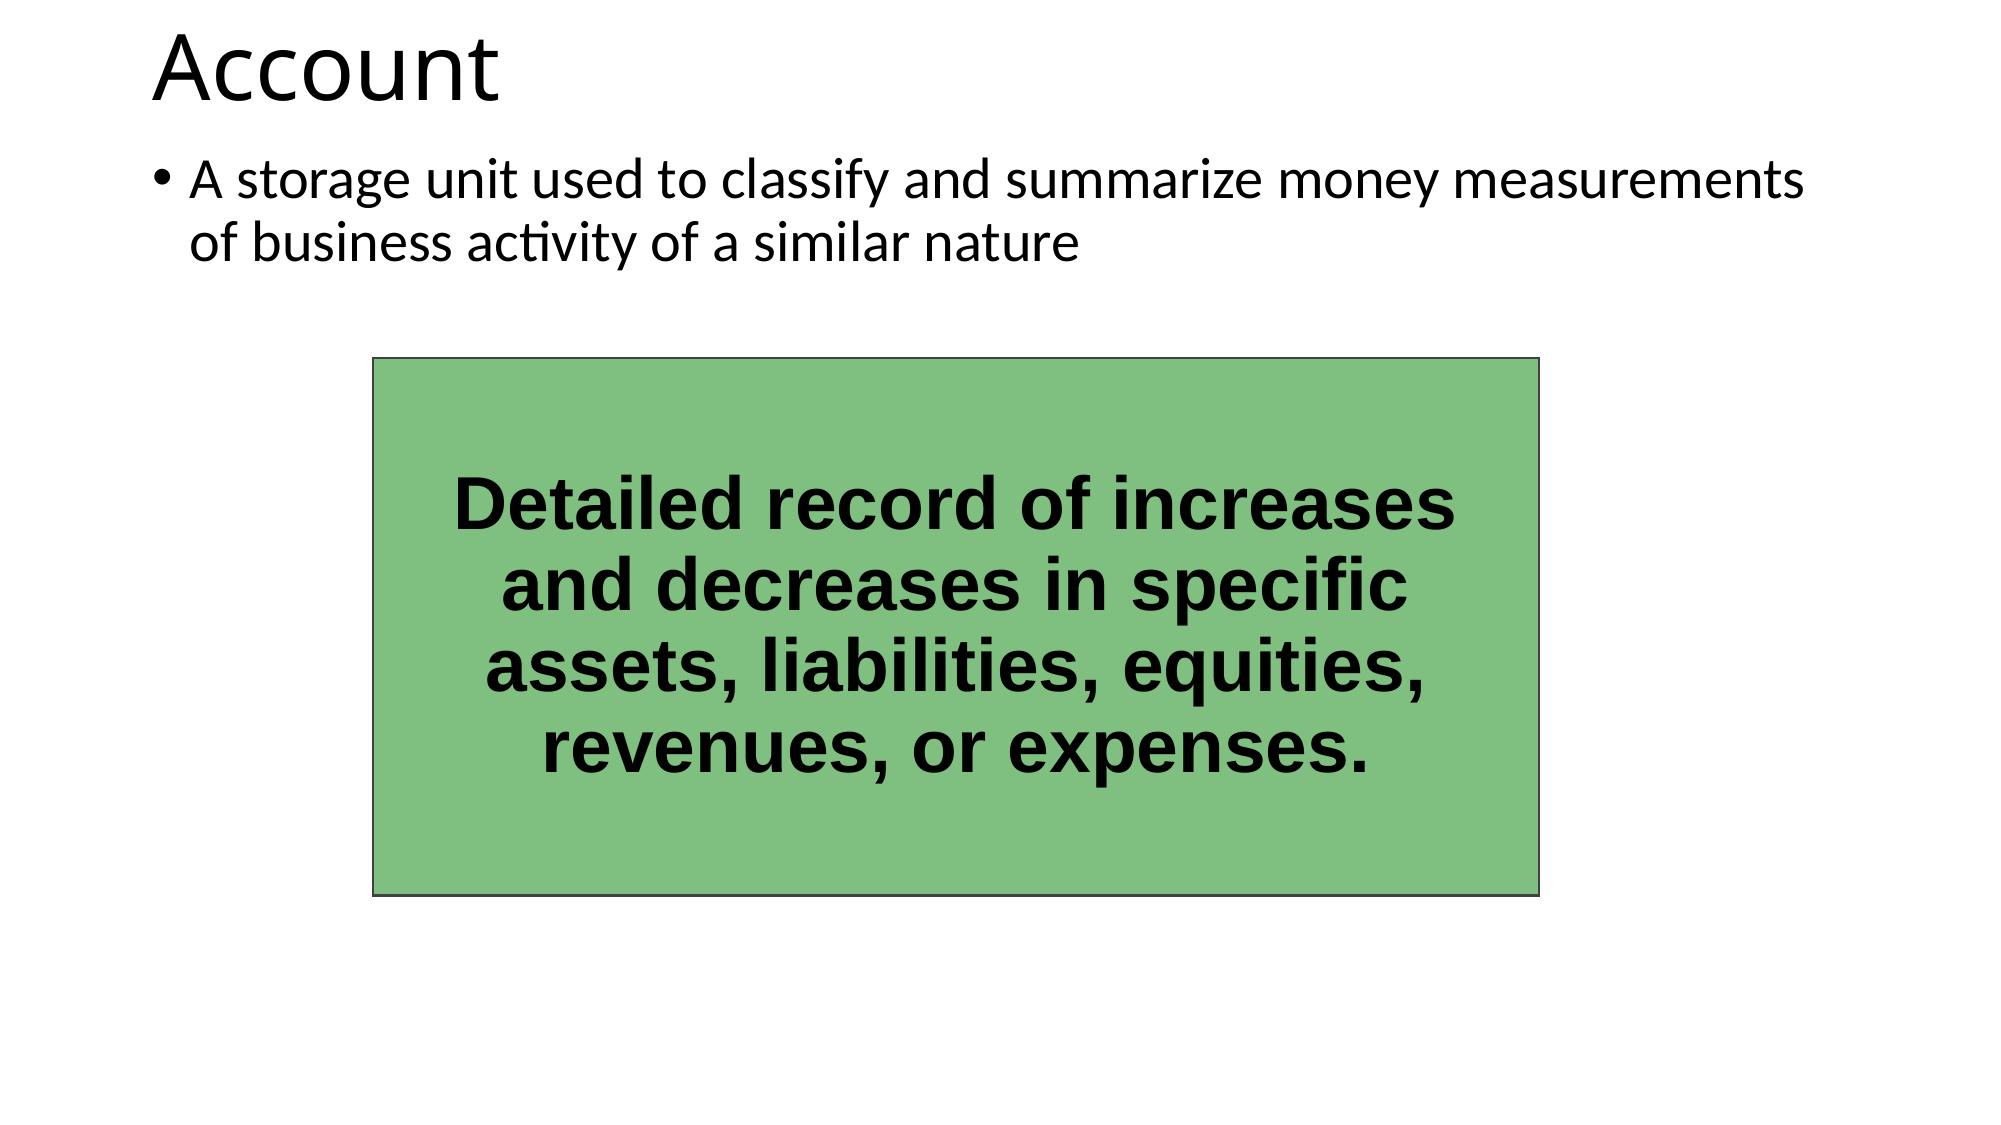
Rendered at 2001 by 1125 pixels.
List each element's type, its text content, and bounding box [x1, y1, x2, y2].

title Account [137, 0, 1863, 140]
list A storage unit used to classify and summarize money measurements of business activity of a similar nature [137, 140, 1863, 855]
text_box Detailed record of increases and decreases in specific assets, liabilities, equities, revenues, or expenses. [372, 358, 1540, 896]
